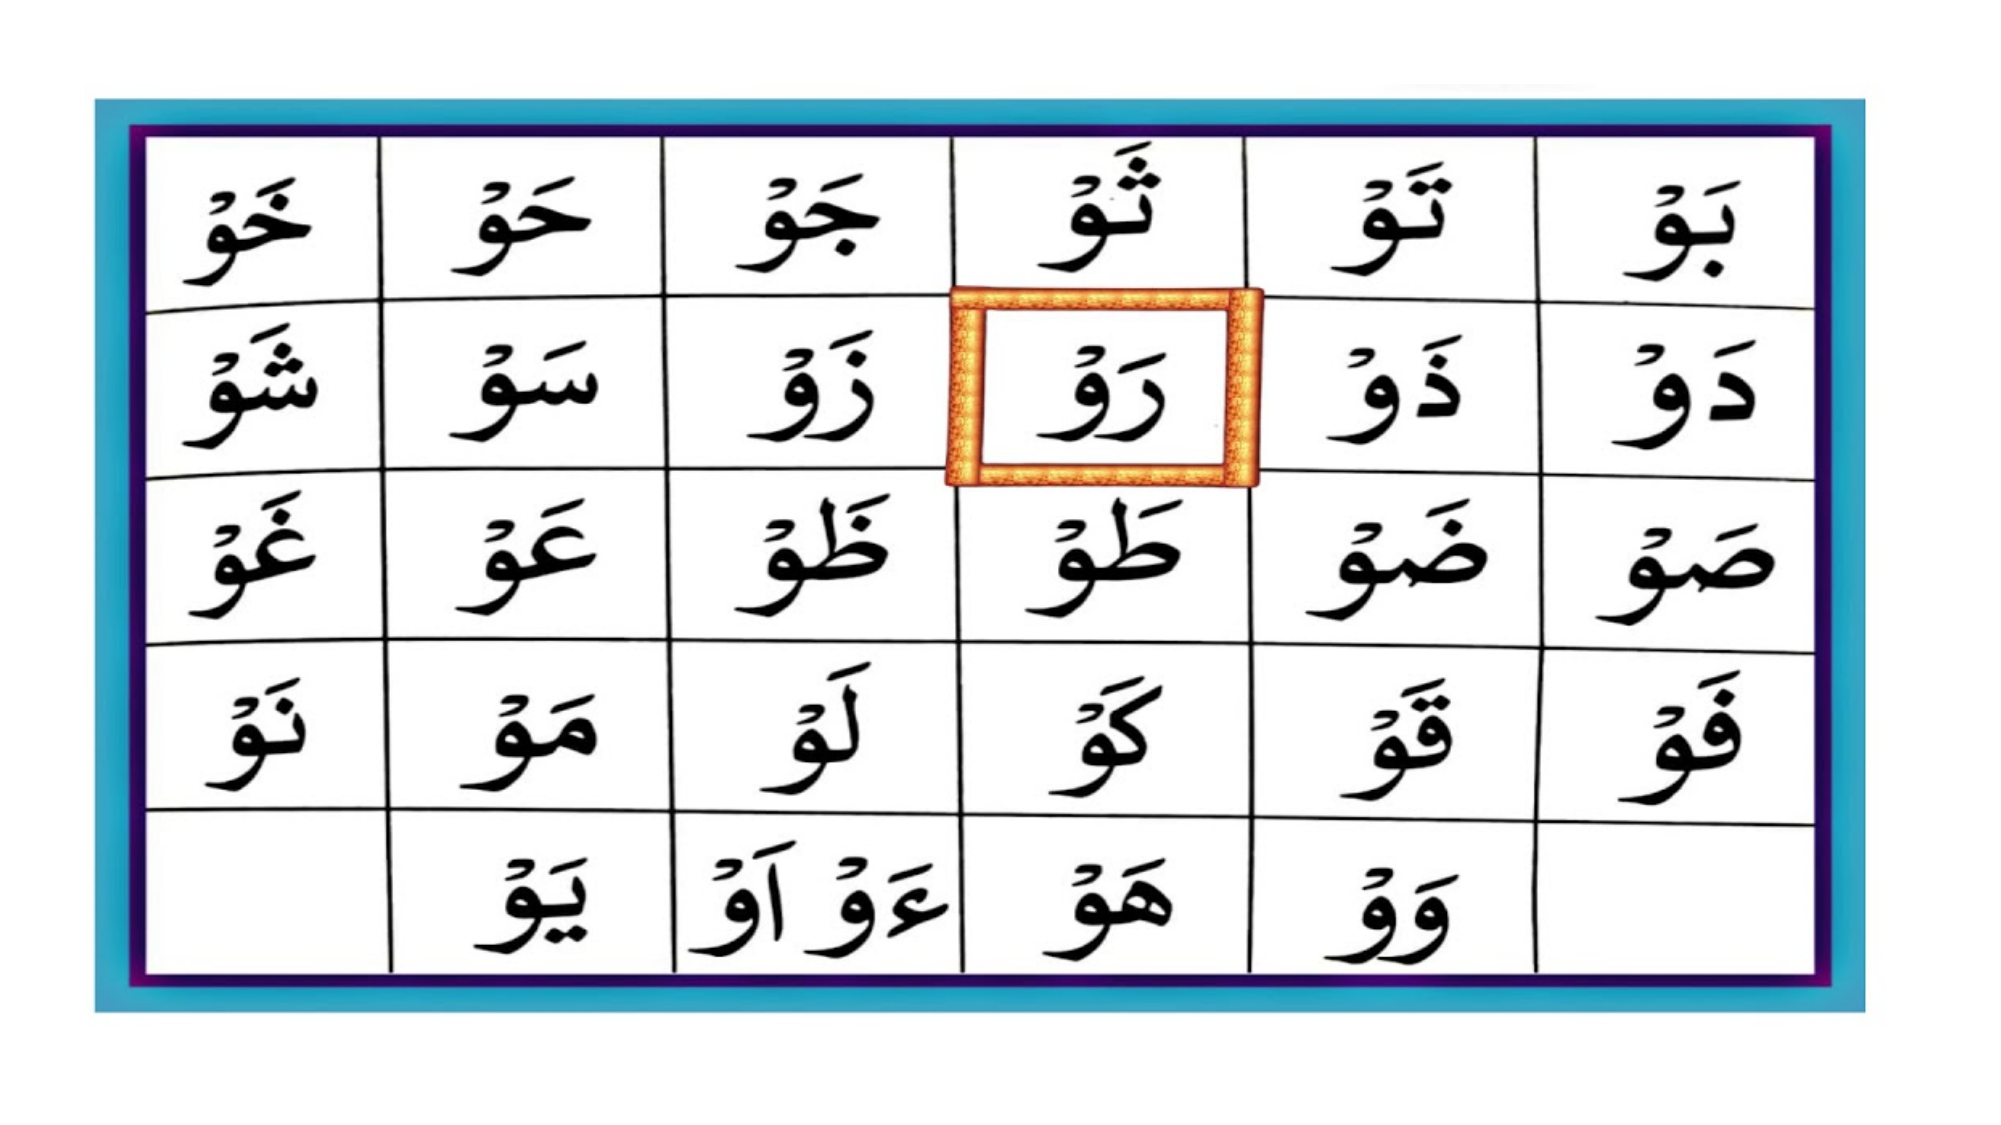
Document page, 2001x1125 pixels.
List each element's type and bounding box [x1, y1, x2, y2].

list [84, 84, 1916, 1028]
